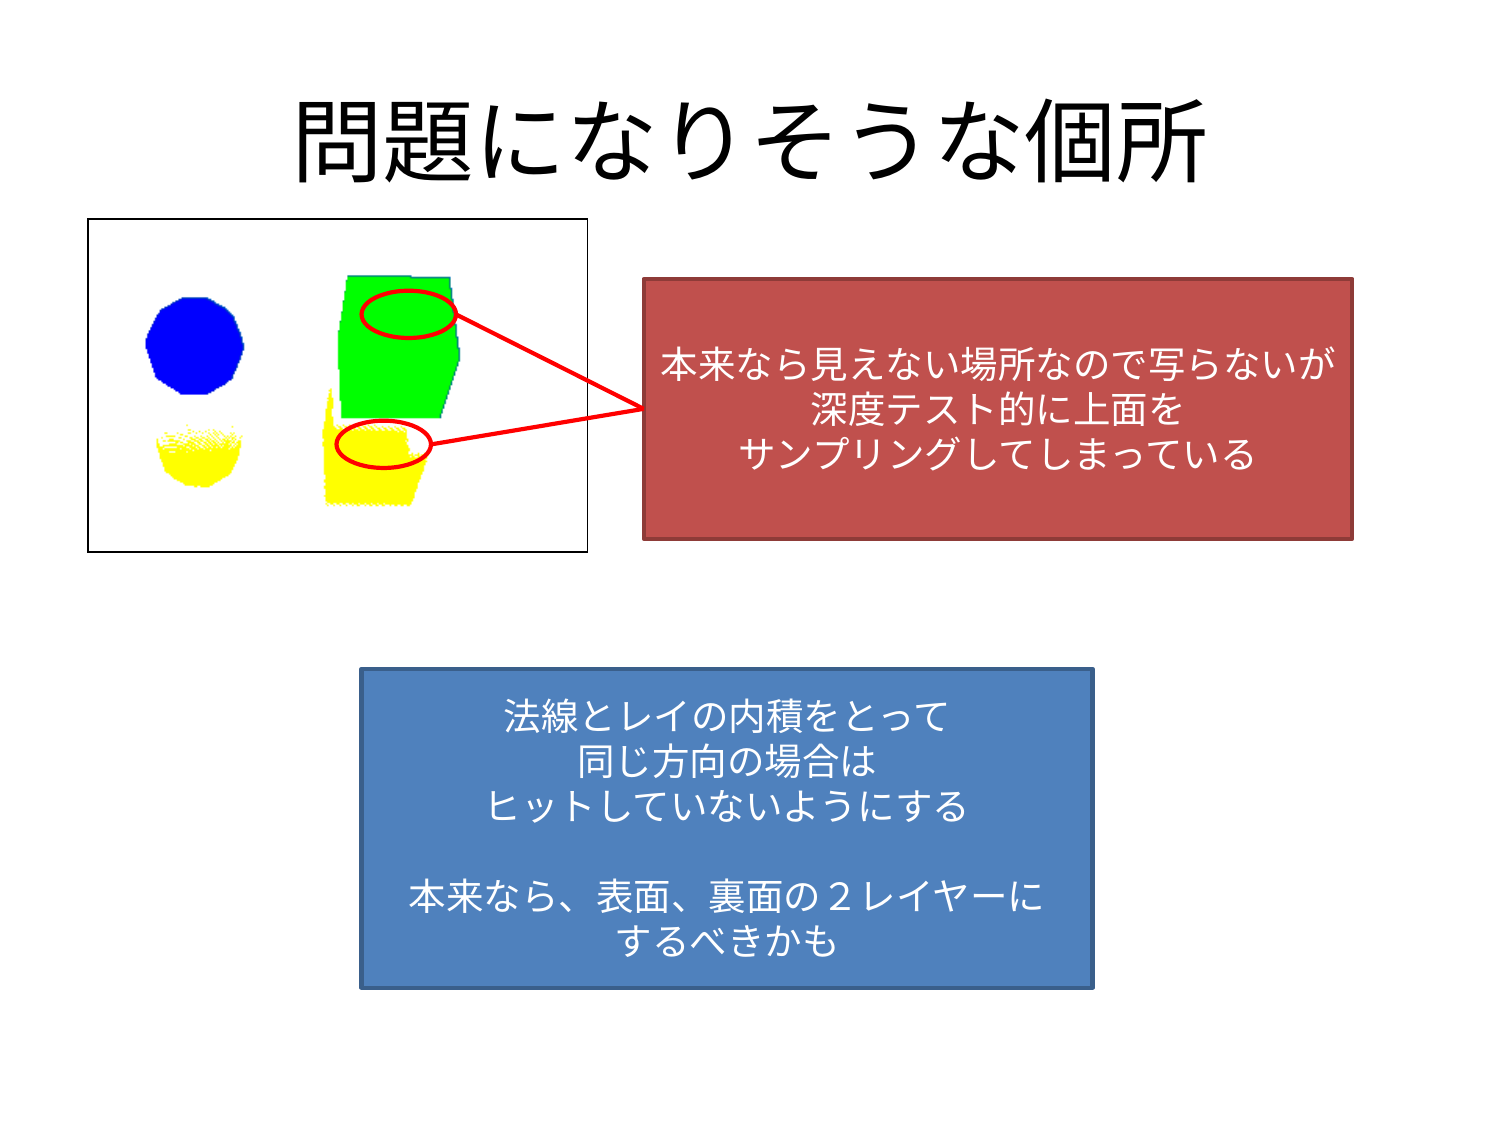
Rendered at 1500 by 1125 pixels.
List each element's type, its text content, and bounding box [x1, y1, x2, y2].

text_box 本来なら見えない場所なので写らないが 深度テスト的に上面を サンプリングしてしまっている [642, 277, 1354, 541]
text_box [455, 314, 644, 408]
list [88, 219, 588, 552]
text_box 法線とレイの内積をとって 同じ方向の場合は ヒットしていないようにする 本来なら、表面、裏面の２レイヤーに するべきかも [359, 667, 1095, 990]
title 問題になりそうな個所 [75, 45, 1425, 233]
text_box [430, 408, 644, 445]
